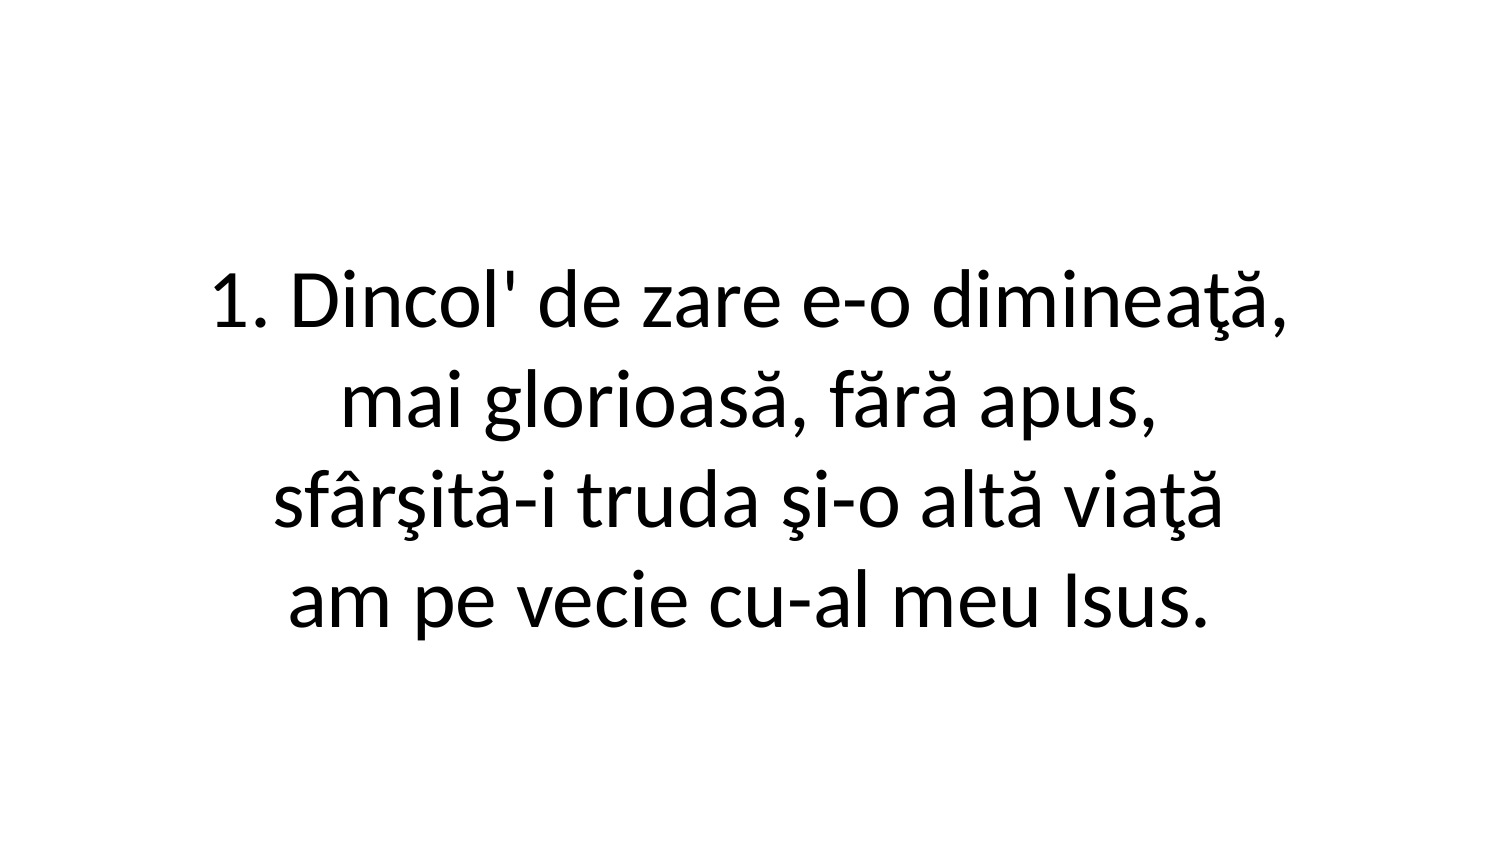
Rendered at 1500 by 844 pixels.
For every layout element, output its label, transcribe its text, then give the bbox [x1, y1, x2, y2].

text_box 1. Dincol' de zare e-o dimineaţă, mai glorioasă, fără apus, sfârşită-i truda şi-o altă viaţă am pe vecie cu-al meu Isus. [193, 192, 1307, 652]
